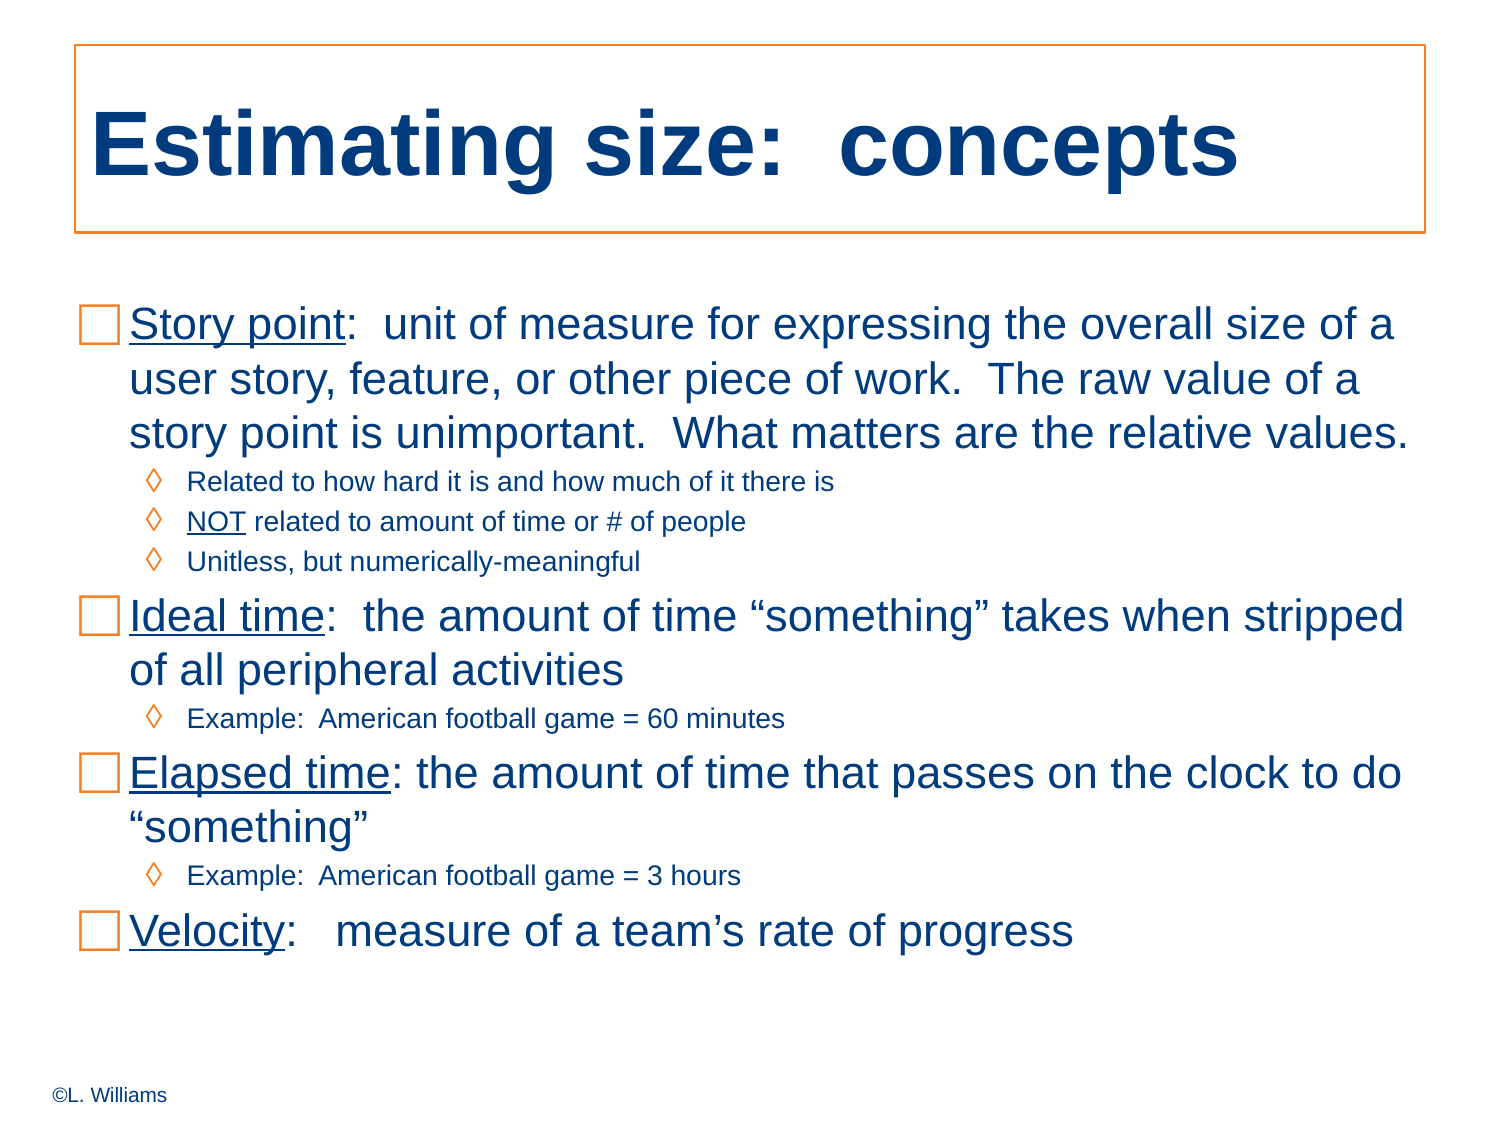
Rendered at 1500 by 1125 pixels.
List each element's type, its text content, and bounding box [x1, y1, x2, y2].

text_box ©L. Williams [37, 1074, 263, 1115]
list Story point: unit of measure for expressing the overall size of a user story, feature, or other piece of work. The raw value of a story point is unimportant. What matters are the relative values. Related to how hard it is and how much of it there is NOT related to amount of time or # of people Unitless, but numerically-meaningful Ideal time: the amount of time “something” takes when stripped of all peripheral activities Example: American football game = 60 minutes Elapsed time: the amount of time that passes on the clock to do “something” Example: American football game = 3 hours Velocity: measure of a team’s rate of progress [64, 287, 1428, 1013]
title Estimating size: concepts [74, 44, 1426, 234]
